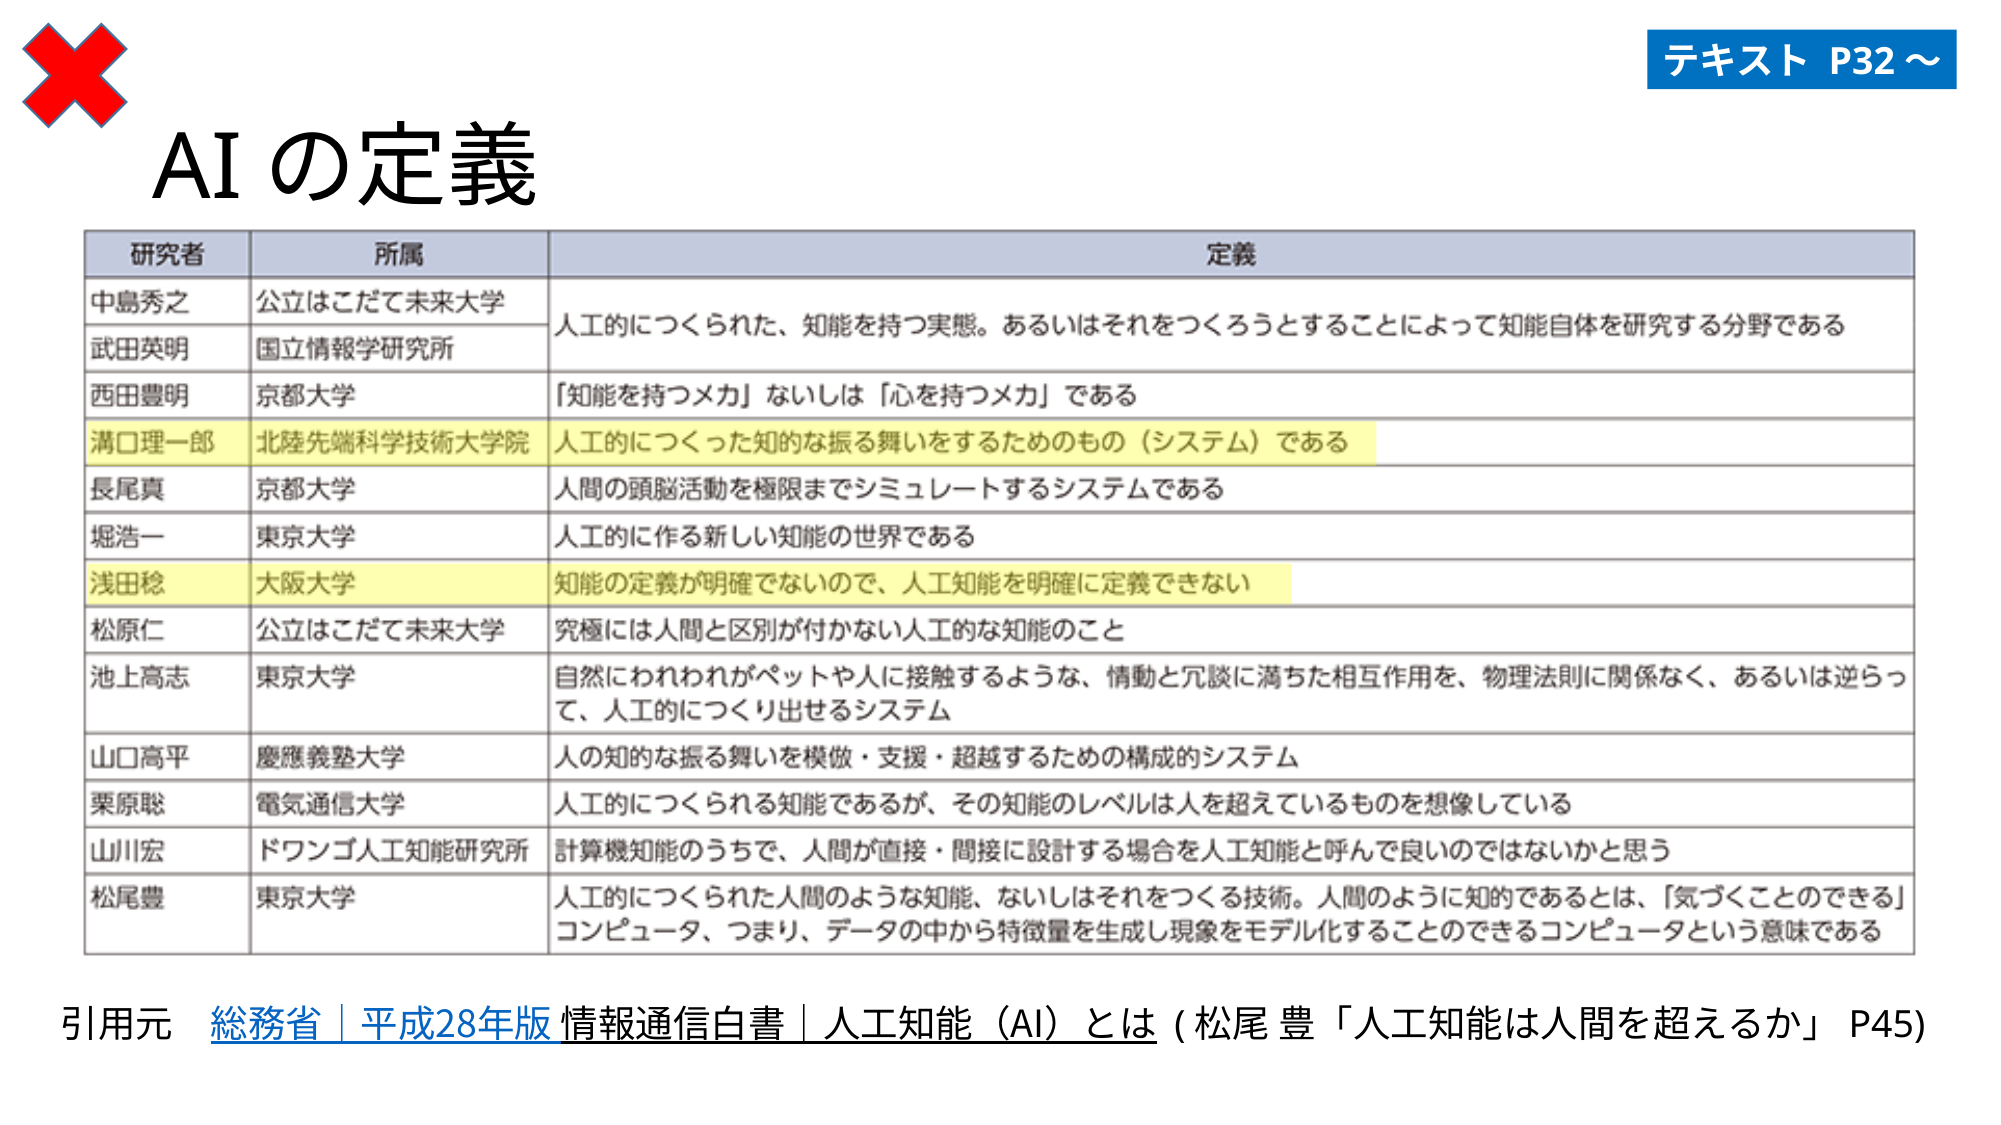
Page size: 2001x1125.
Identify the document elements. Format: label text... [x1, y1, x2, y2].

title AIの定義 [137, 59, 1863, 224]
text_box テキスト P32～ [1647, 29, 1957, 90]
text_box [21, 22, 128, 129]
text_box 引用元 総務省｜平成28年版 情報通信白書｜人工知能（AI）とは (松尾 豊「人工知能は人間を超えるか」P45) [45, 993, 1954, 1062]
picture [78, 224, 1922, 962]
